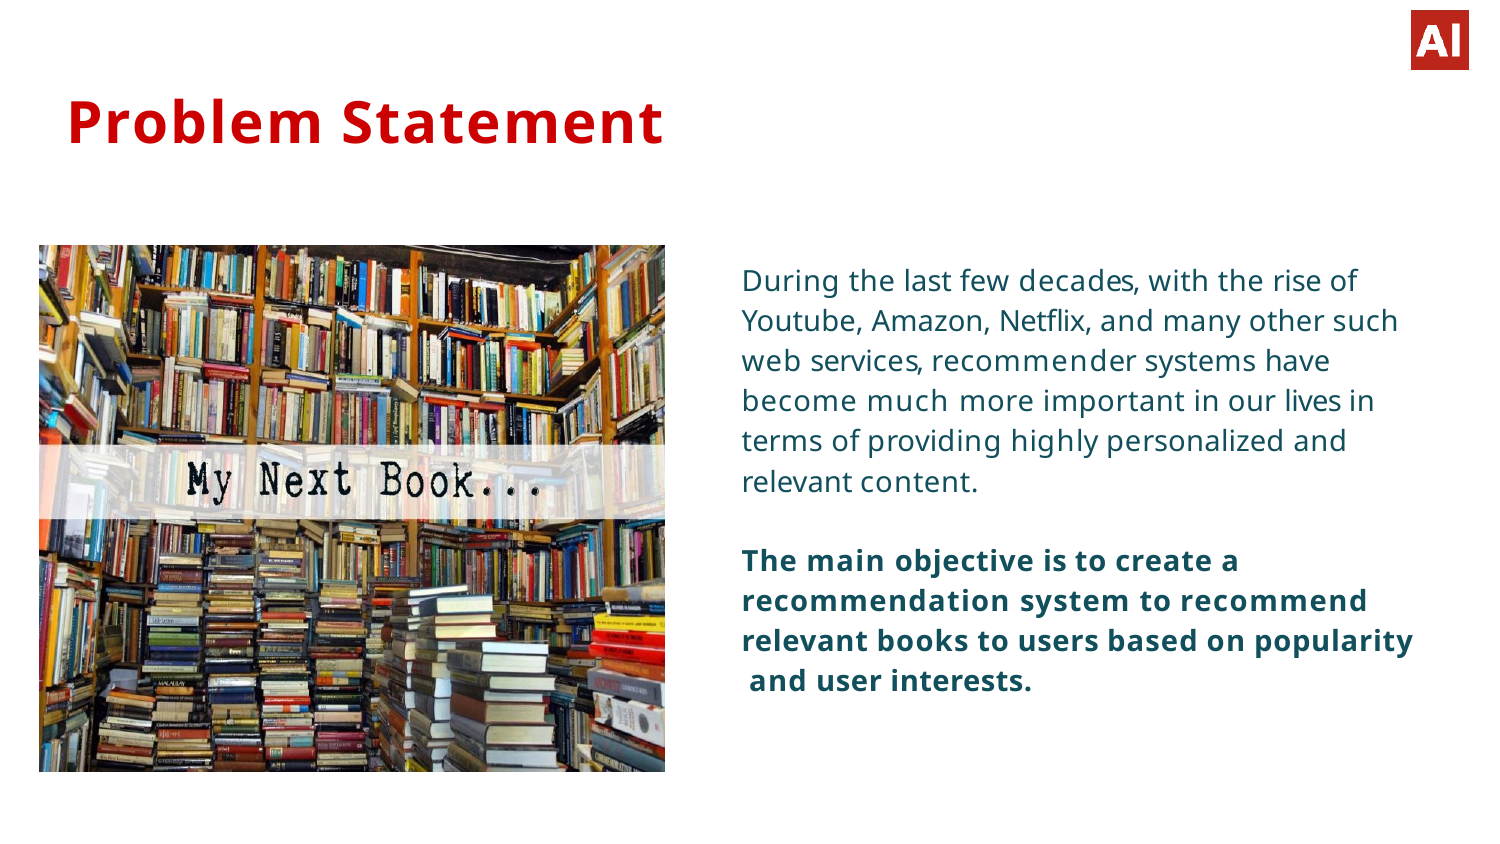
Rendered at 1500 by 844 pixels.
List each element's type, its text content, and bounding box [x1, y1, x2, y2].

picture [1411, 10, 1469, 70]
text_box During the last few decades, with the rise of Youtube, Amazon, Netflix, and many other such web services, recommender systems have become much more important in our lives in terms of providing highly personalized and relevant content. The main objective is to create a recommendation system to recommend relevant books to users based on popularity and user interests. [739, 254, 1439, 697]
picture [39, 245, 665, 772]
title Problem Statement [64, 83, 671, 227]
